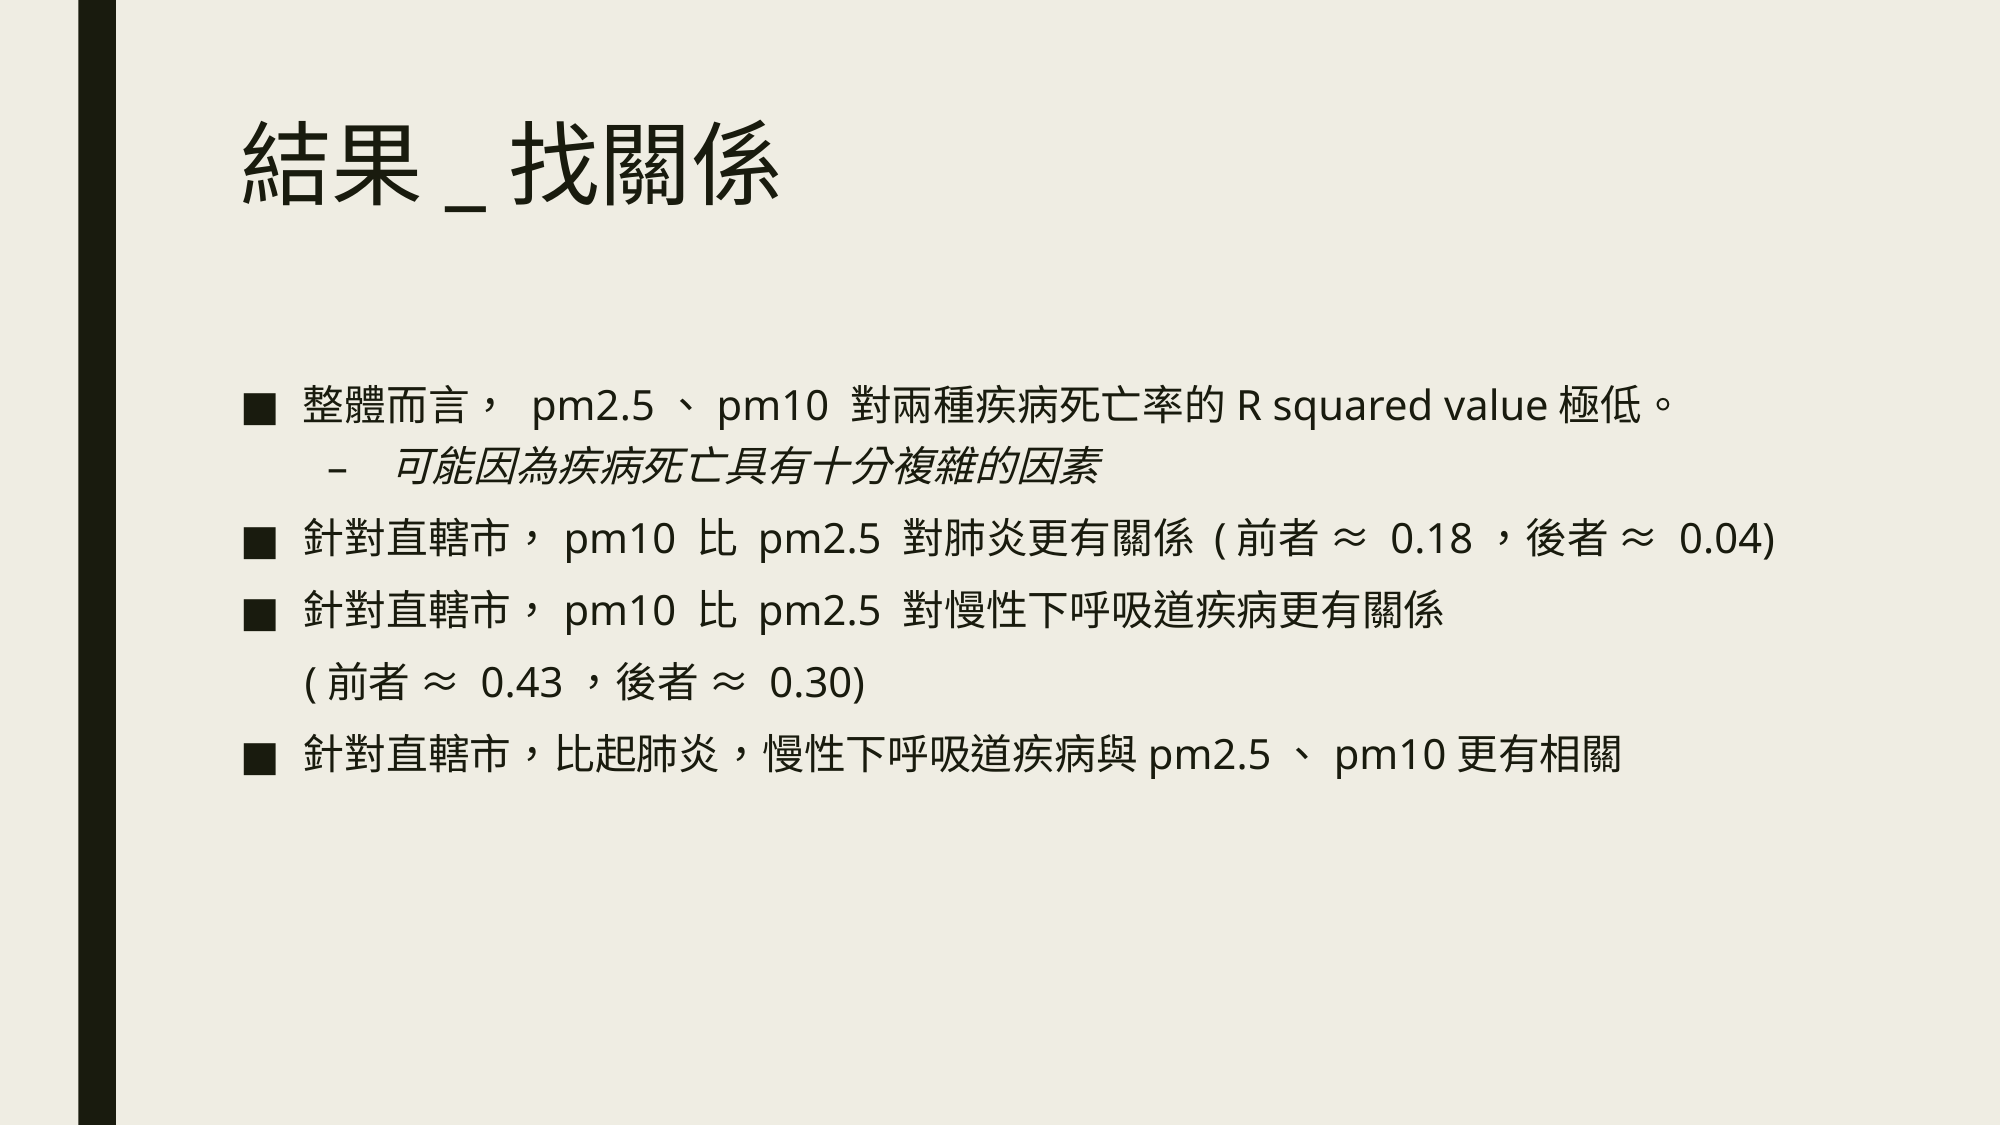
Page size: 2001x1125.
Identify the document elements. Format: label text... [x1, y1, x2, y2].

list 整體而言， pm2.5、pm10 對兩種疾病死亡率的R squared value極低。 可能因為疾病死亡具有十分複雜的因素 針對直轄市，pm10 比 pm2.5 對肺炎更有關係 (前者 ≈ 0.18，後者 ≈ 0.04) 針對直轄市，pm10 比 pm2.5 對慢性下呼吸道疾病更有關係 (前者 ≈ 0.43，後者 ≈ 0.30) 針對直轄市，比起肺炎，慢性下呼吸道疾病與pm2.5、pm10更有相關 [225, 375, 1800, 963]
title 結果_找關係 [225, 112, 1800, 357]
